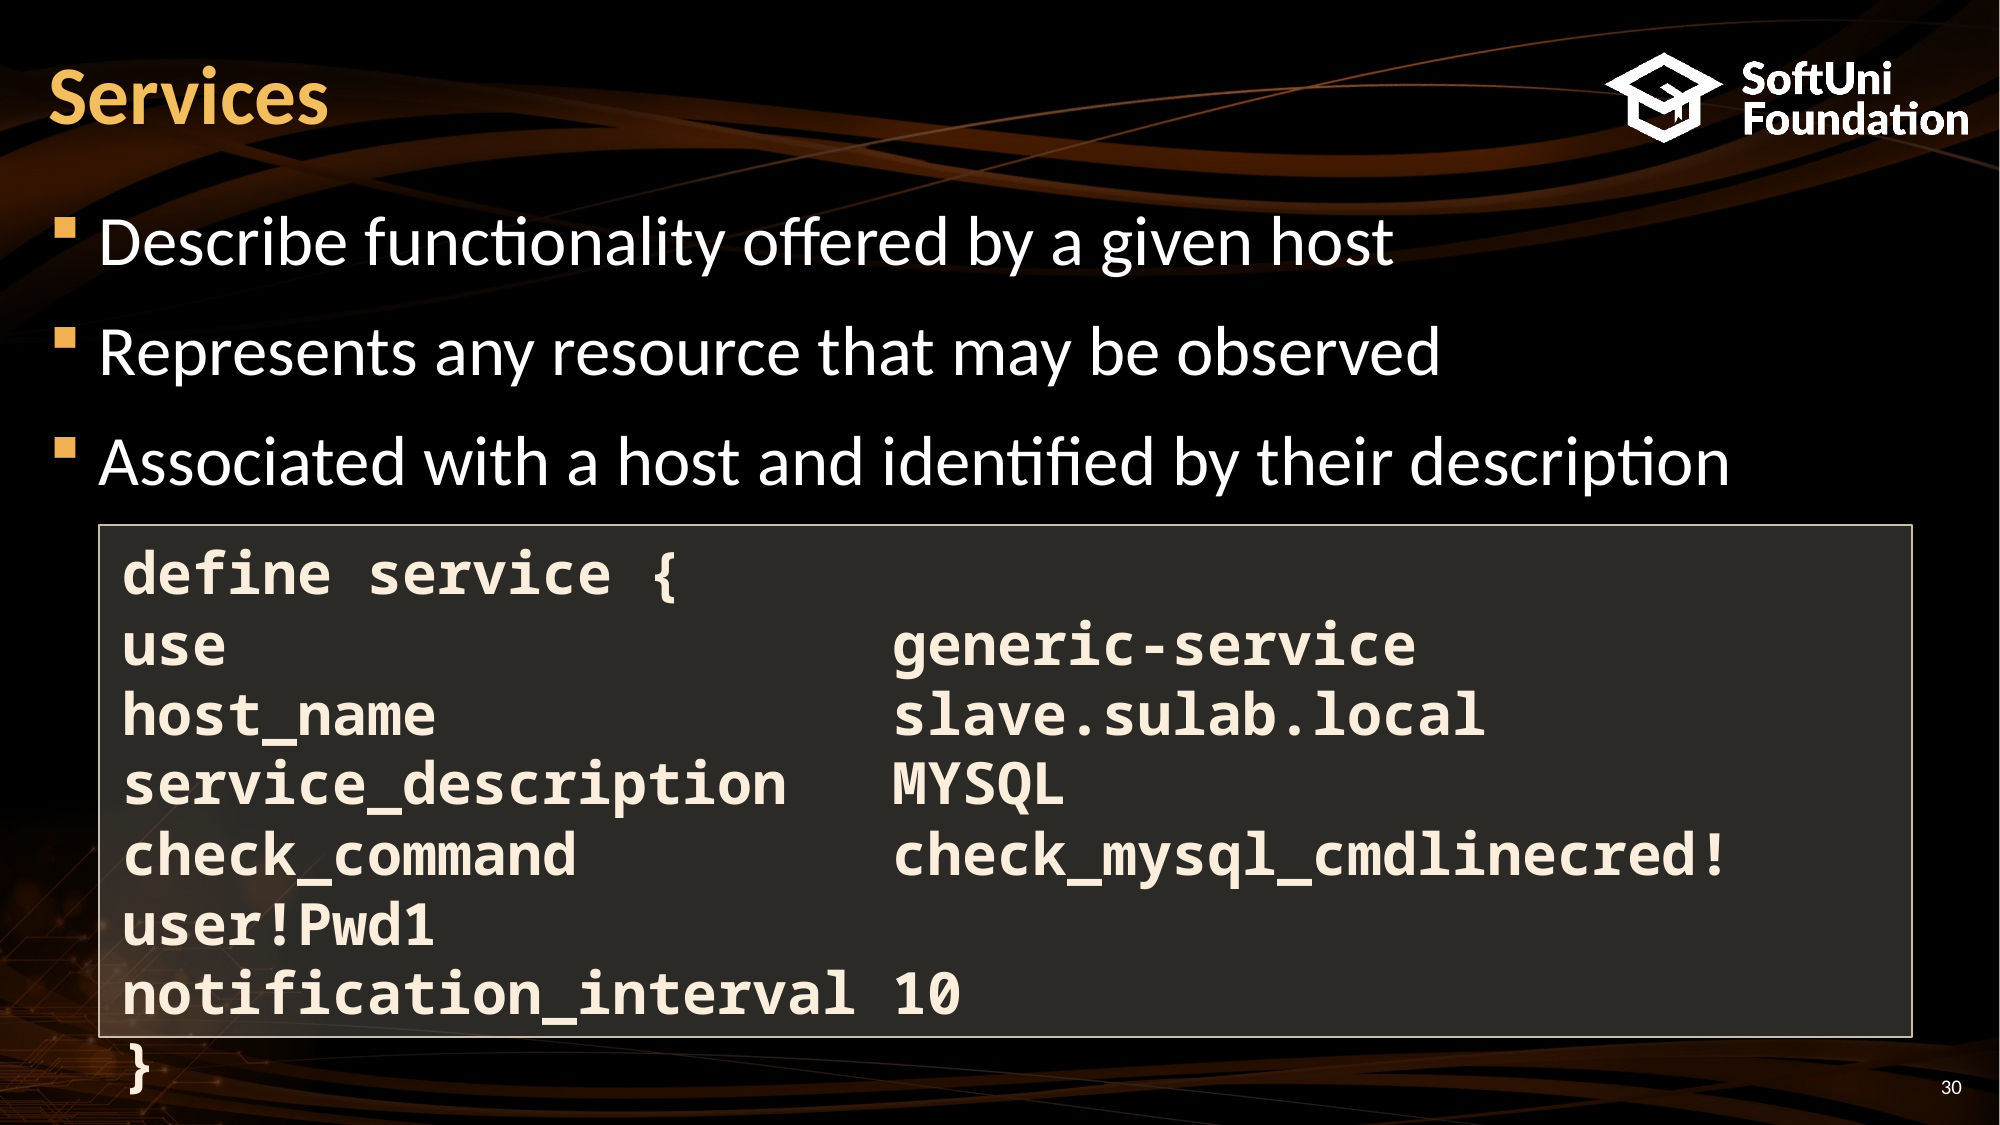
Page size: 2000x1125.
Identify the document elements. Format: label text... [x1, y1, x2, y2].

text_box define service { use generic-service host_name slave.sulab.local service_description MYSQL check_command check_mysql_cmdlinecred!user!Pwd1 notification_interval 10 } [99, 524, 1912, 1038]
picture [0, 0, 2000, 1125]
list Describe functionality offered by a given host Represents any resource that may be observed Associated with a host and identified by their description [31, 188, 1968, 1103]
title Services [30, 6, 1602, 189]
